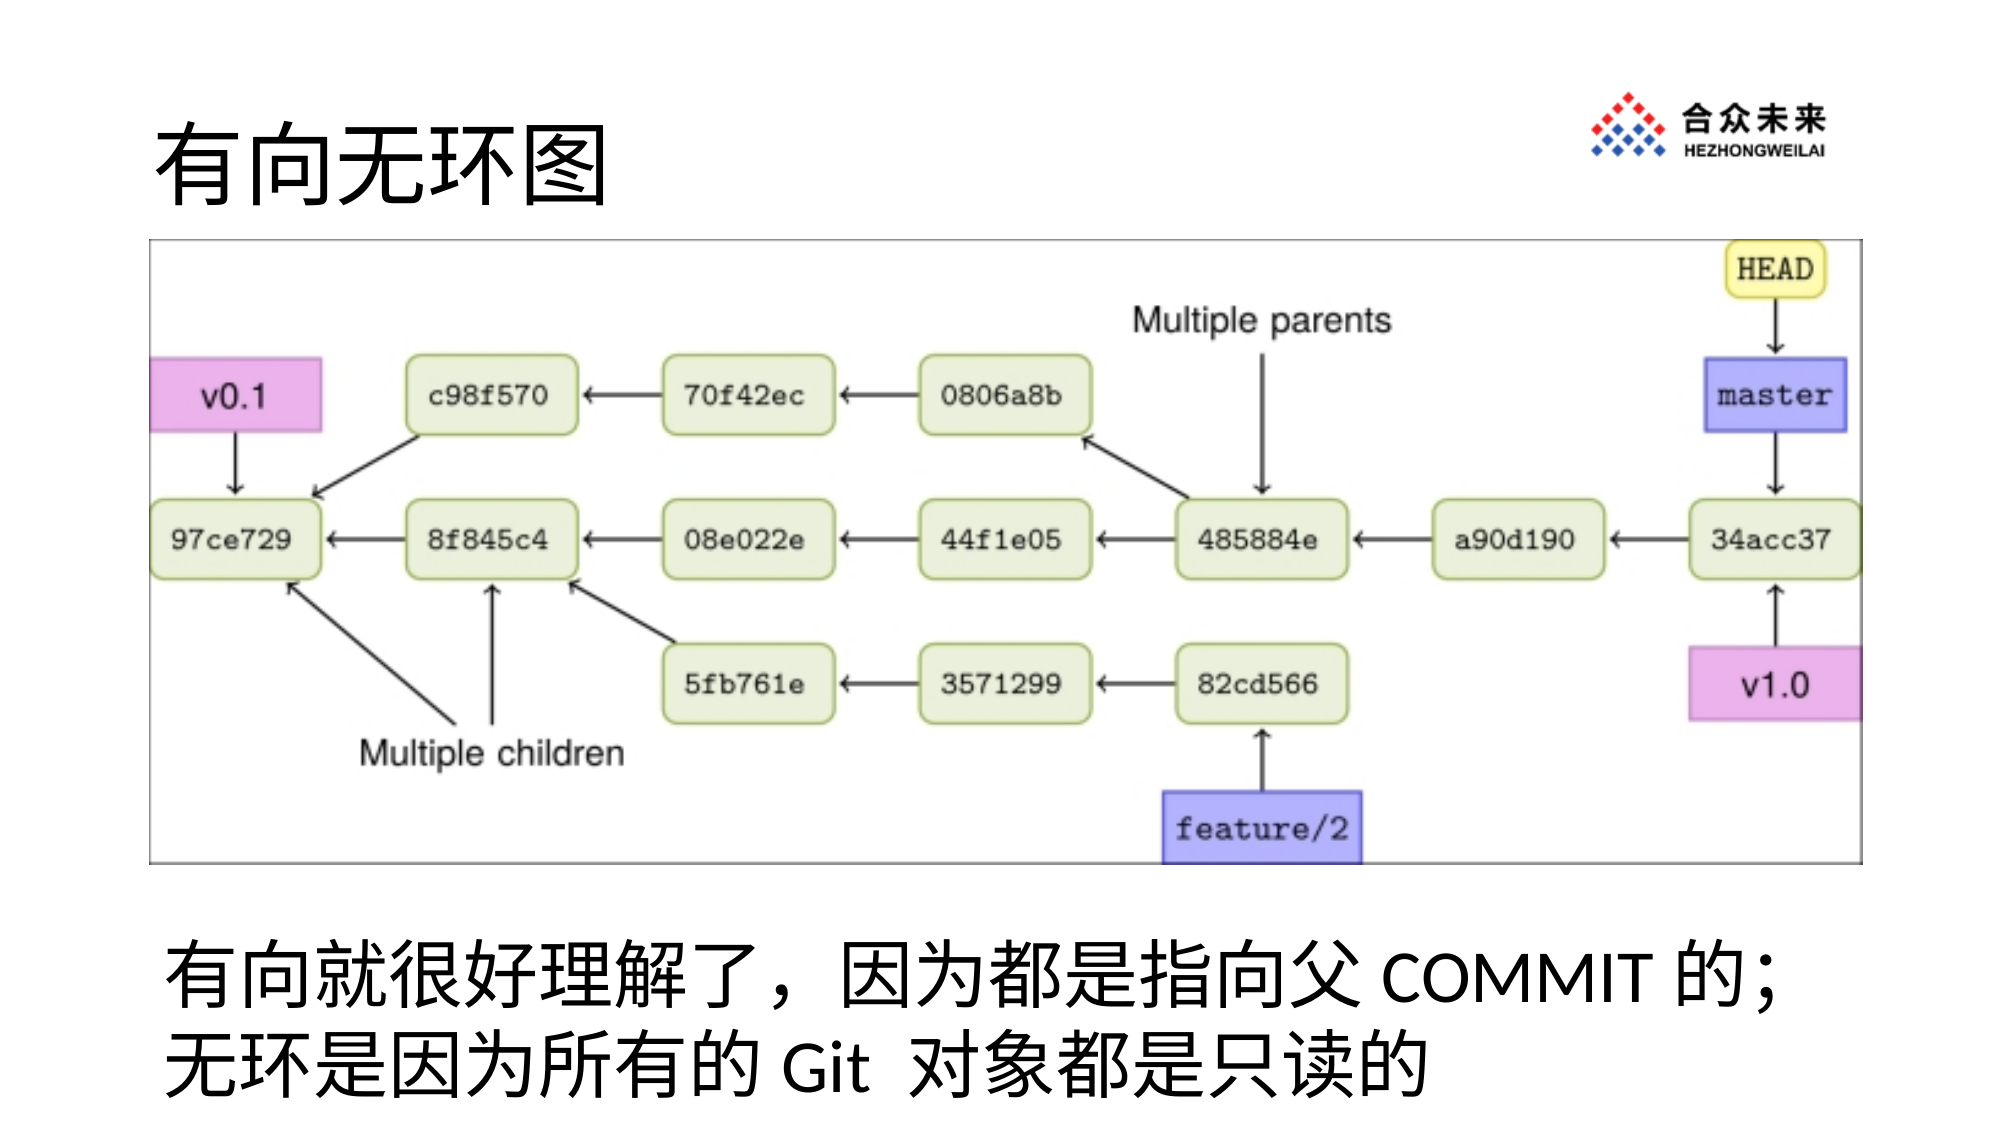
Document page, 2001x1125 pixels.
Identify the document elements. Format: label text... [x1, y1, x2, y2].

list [149, 239, 1863, 865]
title 有向无环图 [137, 59, 1863, 278]
text_box 有向就很好理解了，因为都是指向父COMMIT的；无环是因为所有的Git 对象都是只读的 [149, 920, 1848, 1115]
picture [1546, 59, 1863, 204]
